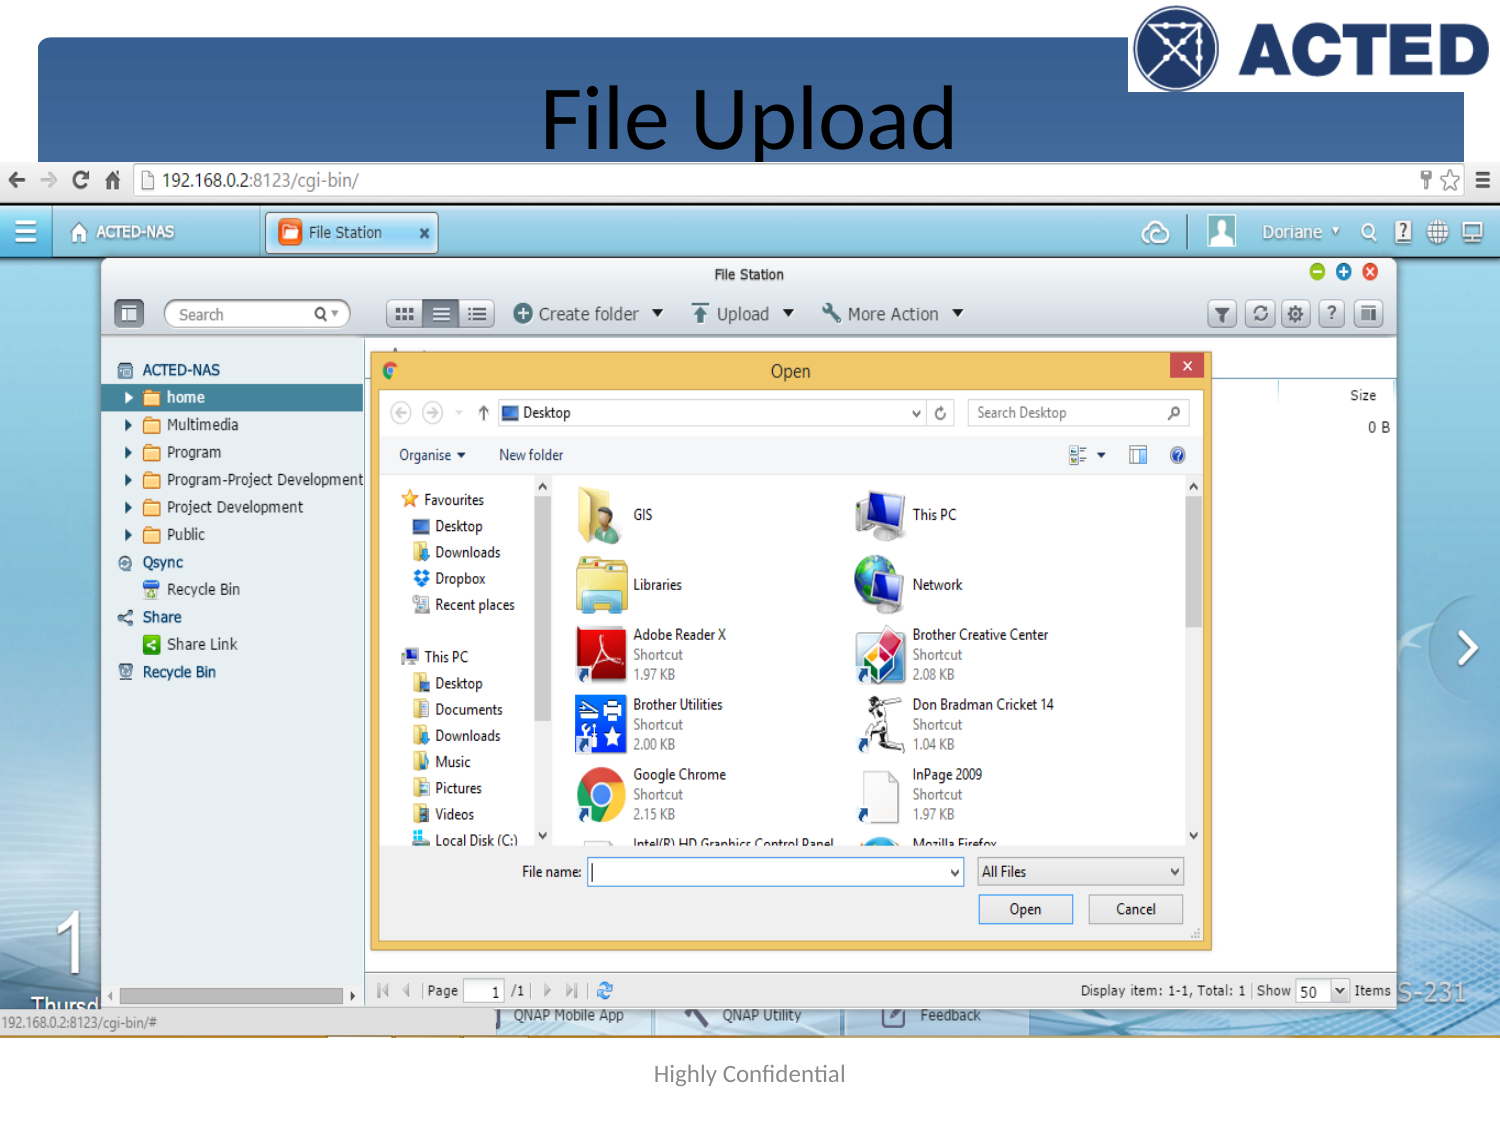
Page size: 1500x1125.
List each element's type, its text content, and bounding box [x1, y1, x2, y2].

footer Highly Confidential [512, 1046, 988, 1103]
picture [0, 162, 1500, 1038]
picture [1128, 4, 1500, 92]
title File Upload [112, 37, 1388, 160]
